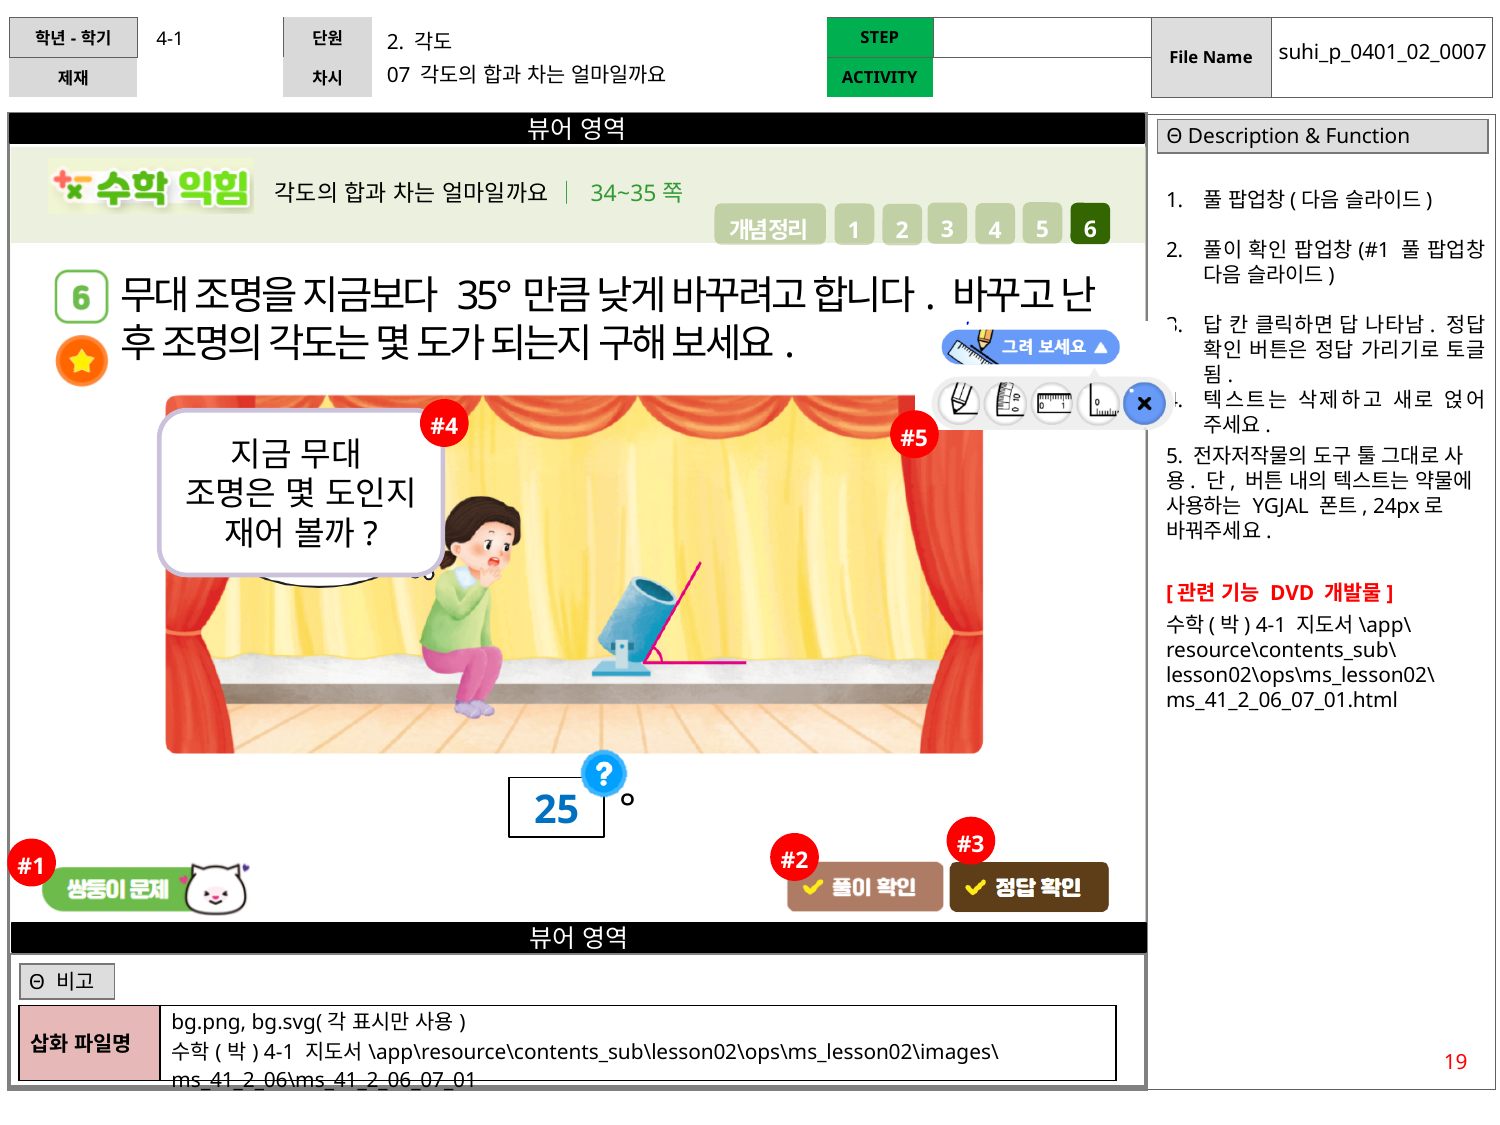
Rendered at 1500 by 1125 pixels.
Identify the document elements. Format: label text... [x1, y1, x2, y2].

text_box 6 [1069, 193, 1111, 250]
picture [784, 858, 944, 913]
text_box 25 [509, 777, 604, 838]
text_box 1 [833, 194, 883, 251]
picture [53, 266, 112, 326]
text_box 5 [1021, 193, 1069, 250]
table_header bg.png, bg.svg(각 표시만 사용) 수학(박) 4-1 지도서\app\resource\contents_sub\lesson02\ops\ms_lesson02\images\ms_41_2_06\ms_41_2_06_07_01 [161, 1006, 1115, 1080]
picture [39, 856, 255, 917]
picture [48, 158, 254, 214]
picture [948, 858, 1111, 913]
text_box 2 [883, 194, 928, 251]
text_box suhi_p_0401_02_0007 [1263, 30, 1500, 71]
picture [161, 320, 1175, 804]
text_box #2 [768, 830, 821, 878]
text_box 개념 정리 [714, 194, 833, 251]
text_box 무대 조명을 지금보다 35°만큼 낮게 바꾸려고 합니다. 바꾸고 난 후 조명의 각도는 몇 도가 되는지 구해 보세요. [105, 263, 1109, 373]
text_box 각도의 합과 차는 얼마일까요 │ 34~35쪽 [259, 171, 808, 214]
text_box #3 [944, 814, 998, 857]
text_box 07 각도의 합과 차는 얼마일까요 [372, 54, 826, 96]
text_box 3 [925, 193, 976, 250]
text_box 4-1 [141, 18, 284, 55]
text_box 2. 각도 [372, 21, 715, 54]
text_box 4 [976, 194, 1021, 250]
text_box #1 [5, 836, 57, 889]
table_header 삽화 파일명 [20, 1006, 159, 1080]
picture [55, 331, 111, 389]
text_box ° [604, 775, 681, 838]
table_header Θ Description & Function [1158, 120, 1487, 152]
text_box 풀 팝업창(다음 슬라이드) 풀이 확인 팝업창(#1 풀 팝업창 다음 슬라이드) 답 칸 클릭하면 답 나타남. 정답 확인 버튼은 정답 가리기로 토글 됨. 텍스트는 삭제하고 새로 얹어 주세요. 5. 전자저작물의 도구 툴 그대로 사용. 단, 버튼 내의 텍스트는 약물에 사용하는 YGJAL 폰트, 24px로 바꿔주세요. [관련 기능 DVD 개발물] 수학(박) 4-1 지도서\app\resource\contents_sub\lesson02\ops\ms_lesson02\ms_41_2_06_07_01.html [1151, 179, 1500, 744]
